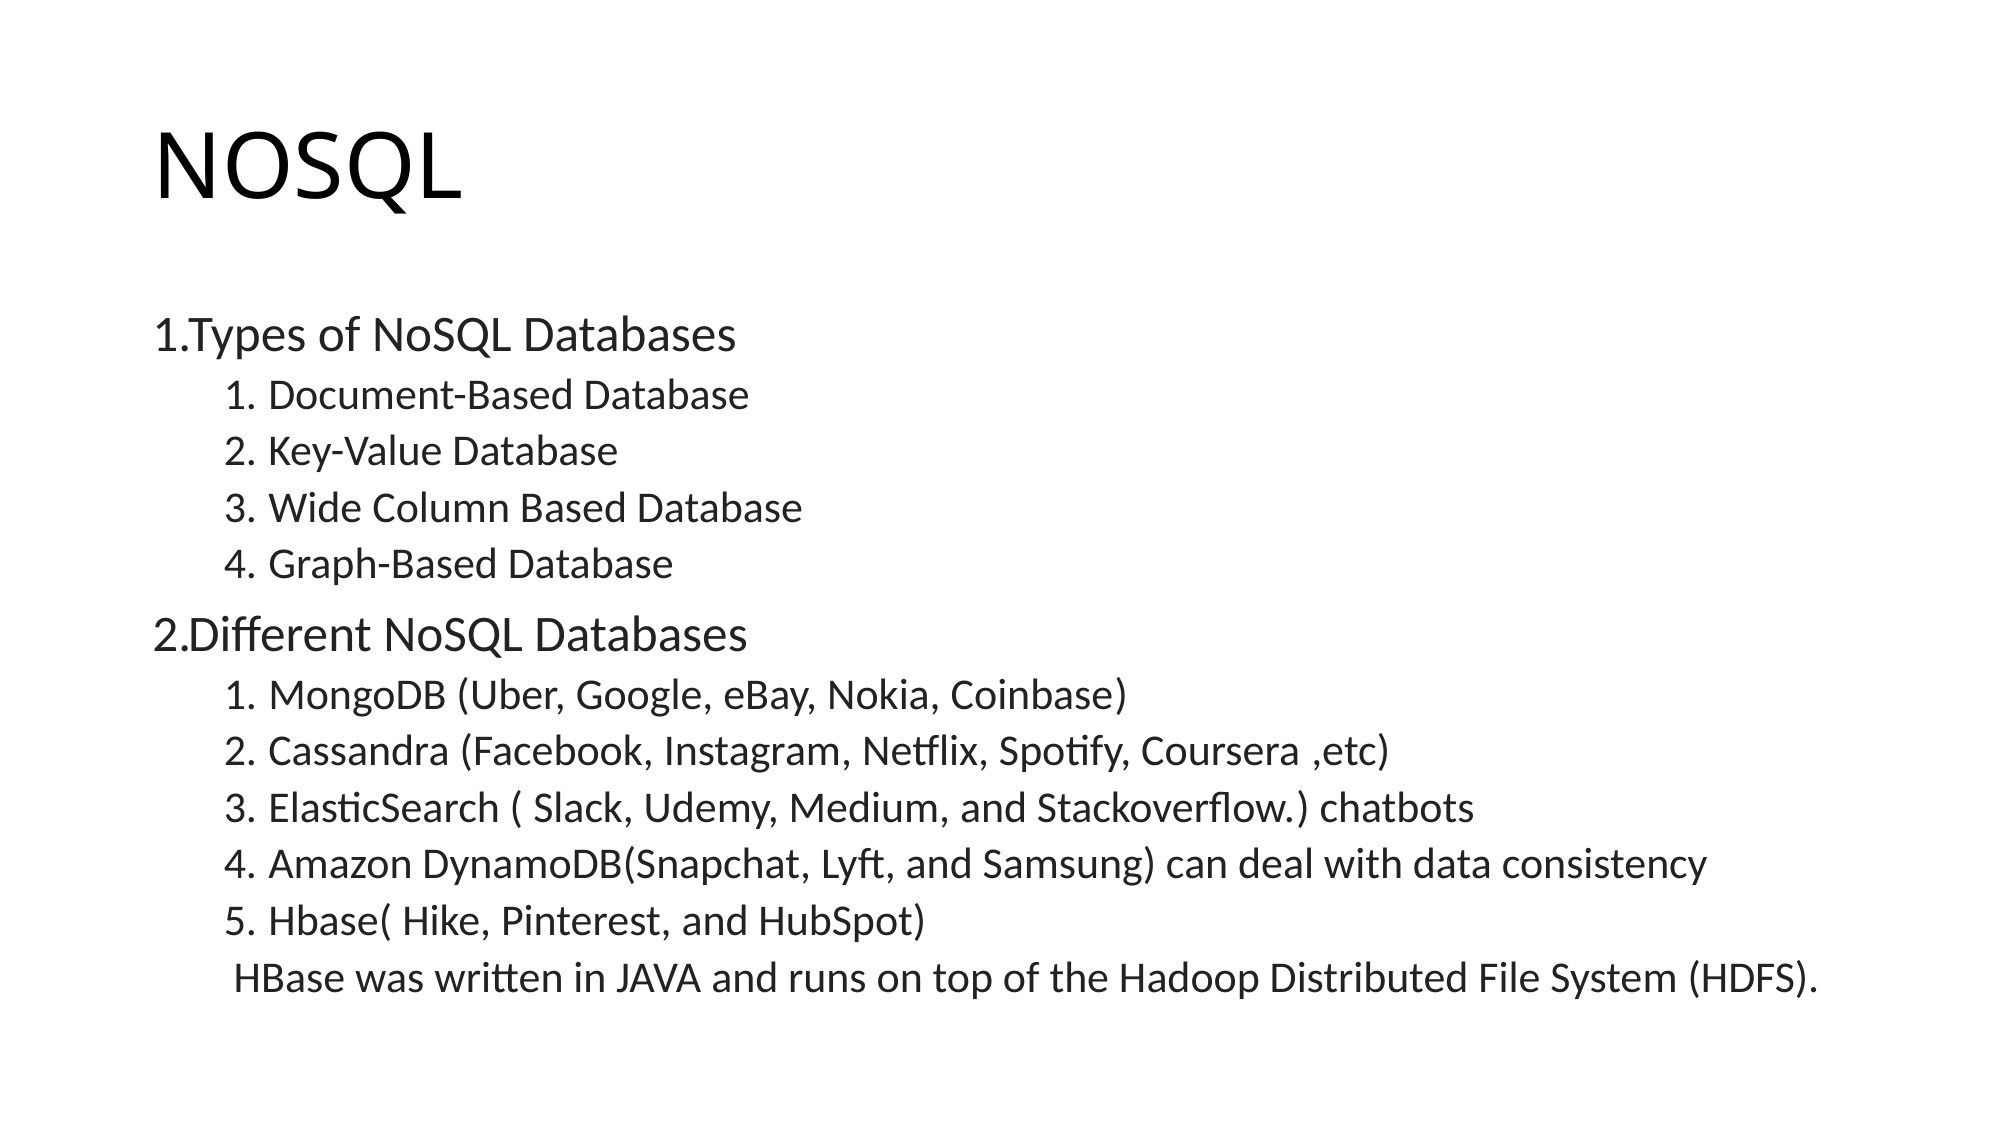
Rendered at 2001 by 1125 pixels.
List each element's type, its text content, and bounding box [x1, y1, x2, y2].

title NOSQL [137, 59, 1863, 278]
list Types of NoSQL Databases Document-Based Database Key-Value Database Wide Column Based Database Graph-Based Database Different NoSQL Databases MongoDB (Uber, Google, eBay, Nokia, Coinbase) Cassandra (Facebook, Instagram, Netflix, Spotify, Coursera ,etc) ElasticSearch ( Slack, Udemy, Medium, and Stackoverflow.) chatbots Amazon DynamoDB(Snapchat, Lyft, and Samsung) can deal with data consistency Hbase( Hike, Pinterest, and HubSpot) HBase was written in JAVA and runs on top of the Hadoop Distributed File System (HDFS). [137, 299, 1863, 1014]
